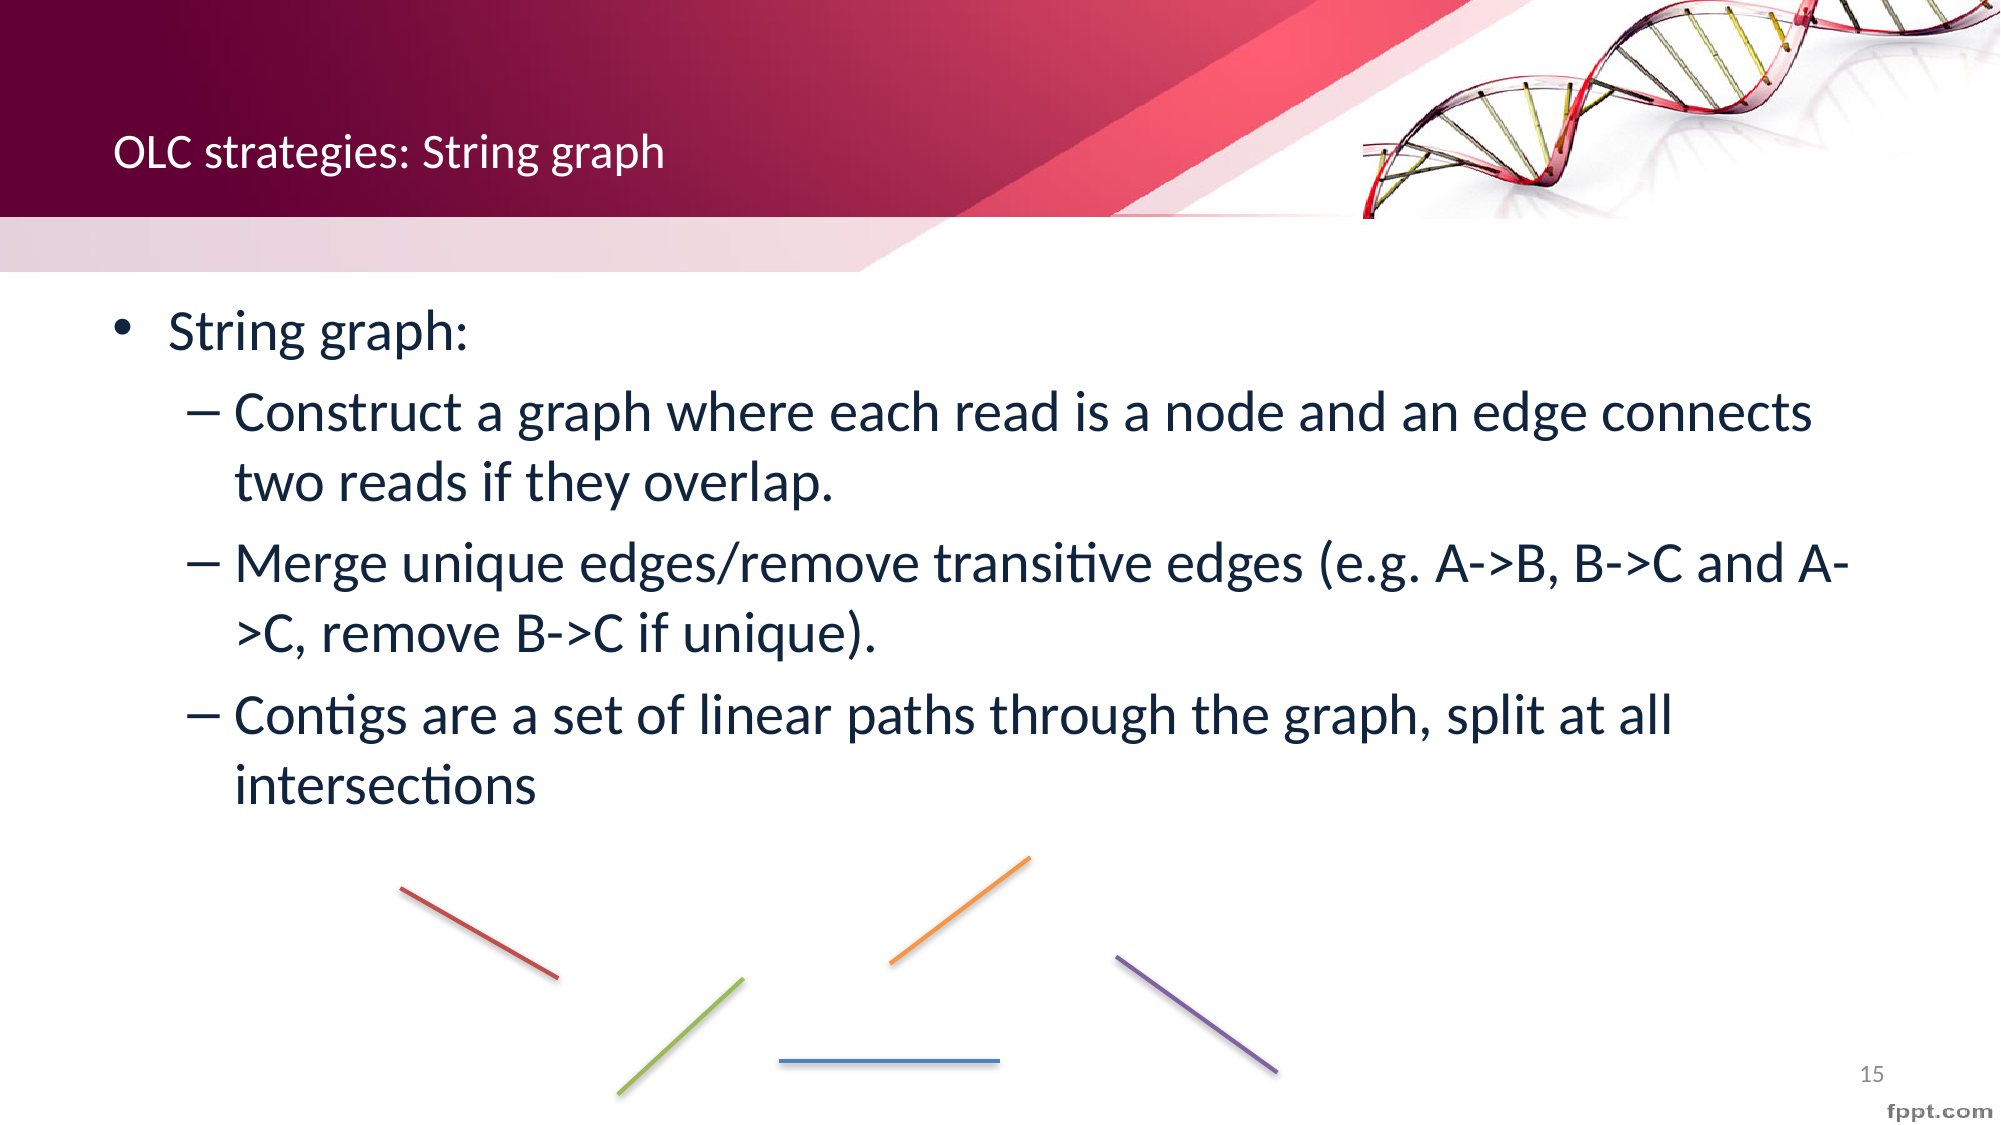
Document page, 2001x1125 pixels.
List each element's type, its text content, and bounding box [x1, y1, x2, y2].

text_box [1115, 956, 1278, 1073]
title OLC strategies: String graph [98, 111, 1899, 187]
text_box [400, 887, 559, 979]
picture [0, 0, 2001, 1125]
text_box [889, 857, 1031, 964]
slide_number 15 [1433, 1042, 1900, 1103]
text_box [617, 978, 744, 1095]
list String graph: Construct a graph where each read is a node and an edge connects two reads if they overlap. Merge unique edges/remove transitive edges (e.g. A->B, B->C and A->C, remove B->C if unique). Contigs are a set of linear paths through the graph, split at all intersections [97, 284, 1898, 1125]
